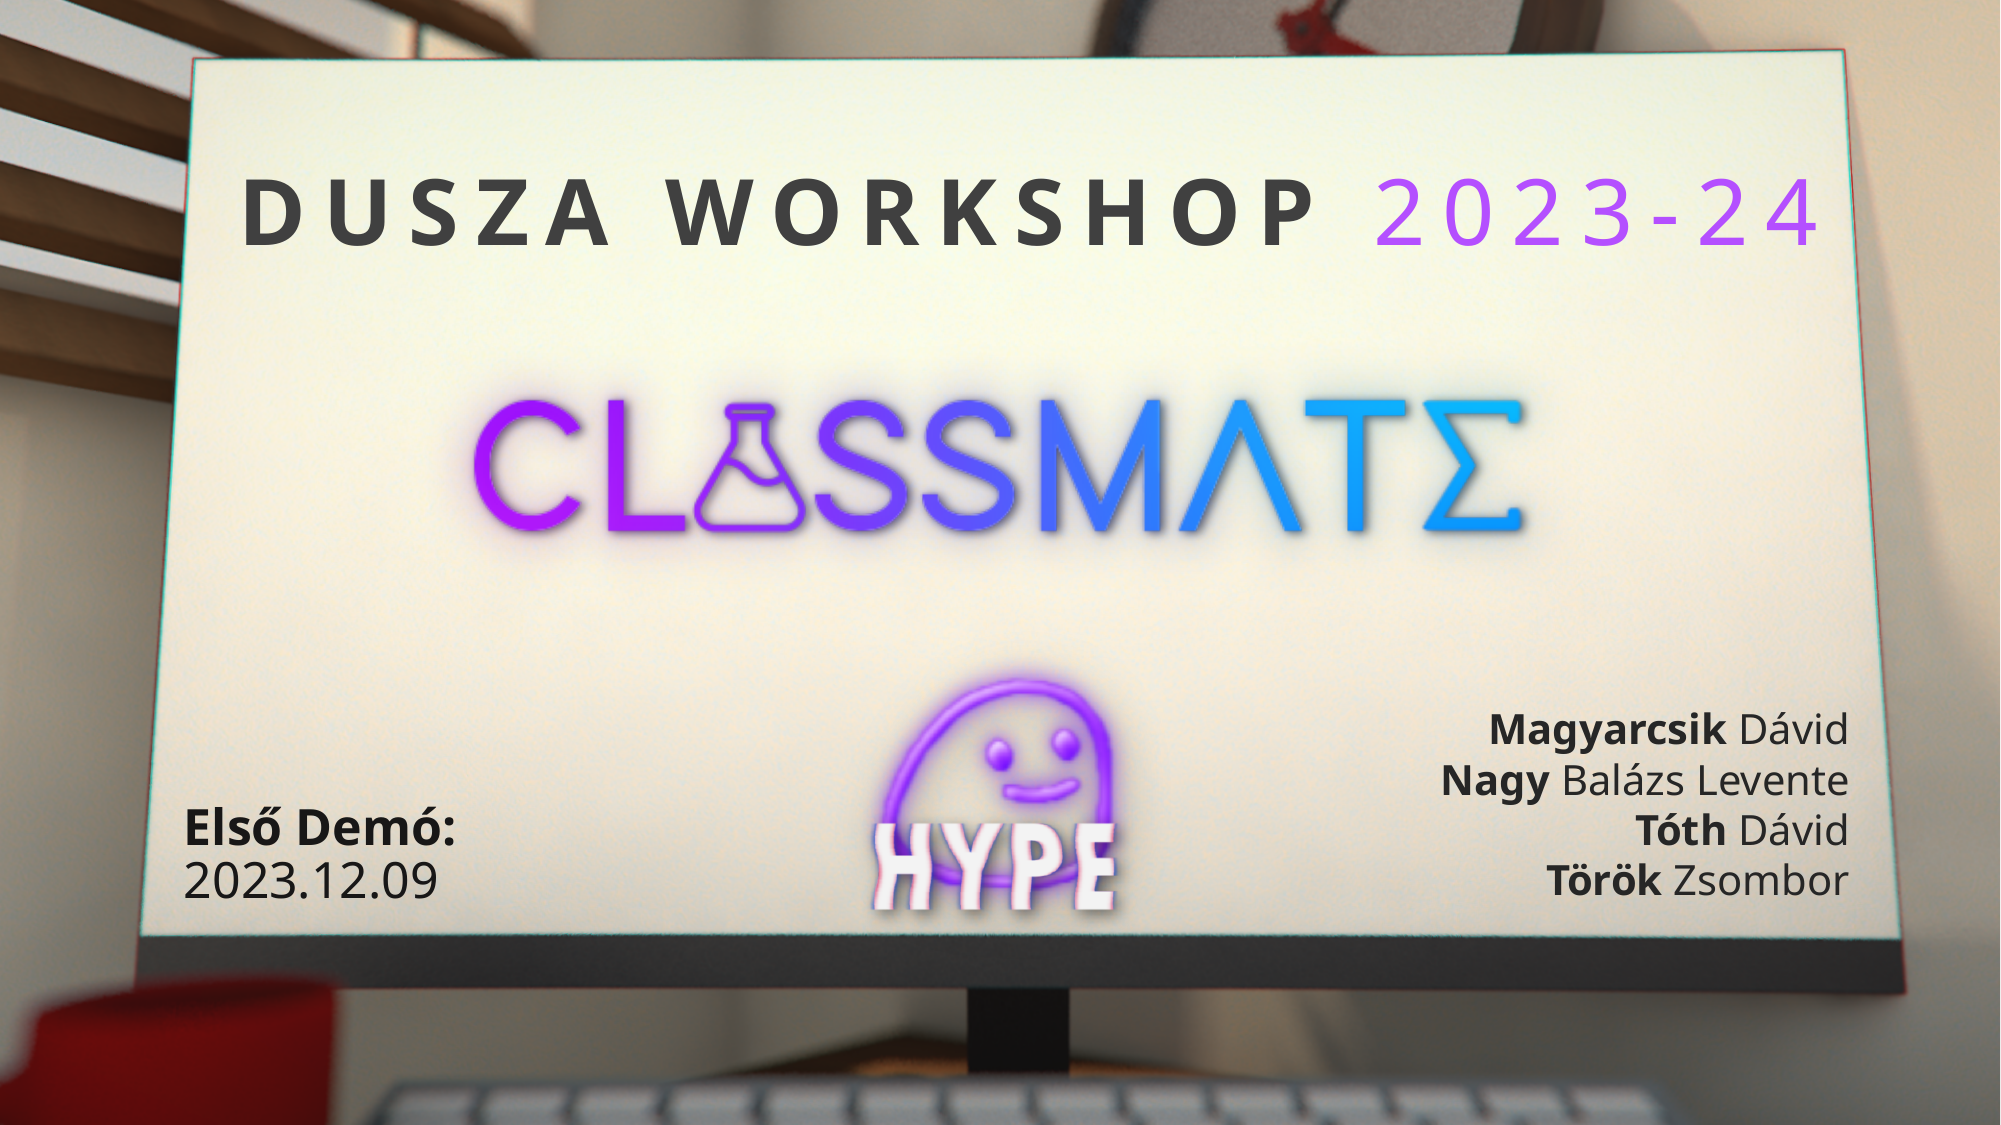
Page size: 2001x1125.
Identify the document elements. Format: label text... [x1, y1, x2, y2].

text_box Magyarcsik Dávid Nagy Balázs Levente Tóth Dávid Török Zsombor [1401, 695, 1865, 962]
text_box Első Demó: 2023.12.09 [168, 794, 535, 934]
text_box Dusza workshop 2023-24 [150, 0, 1907, 273]
picture [0, 0, 2001, 1125]
